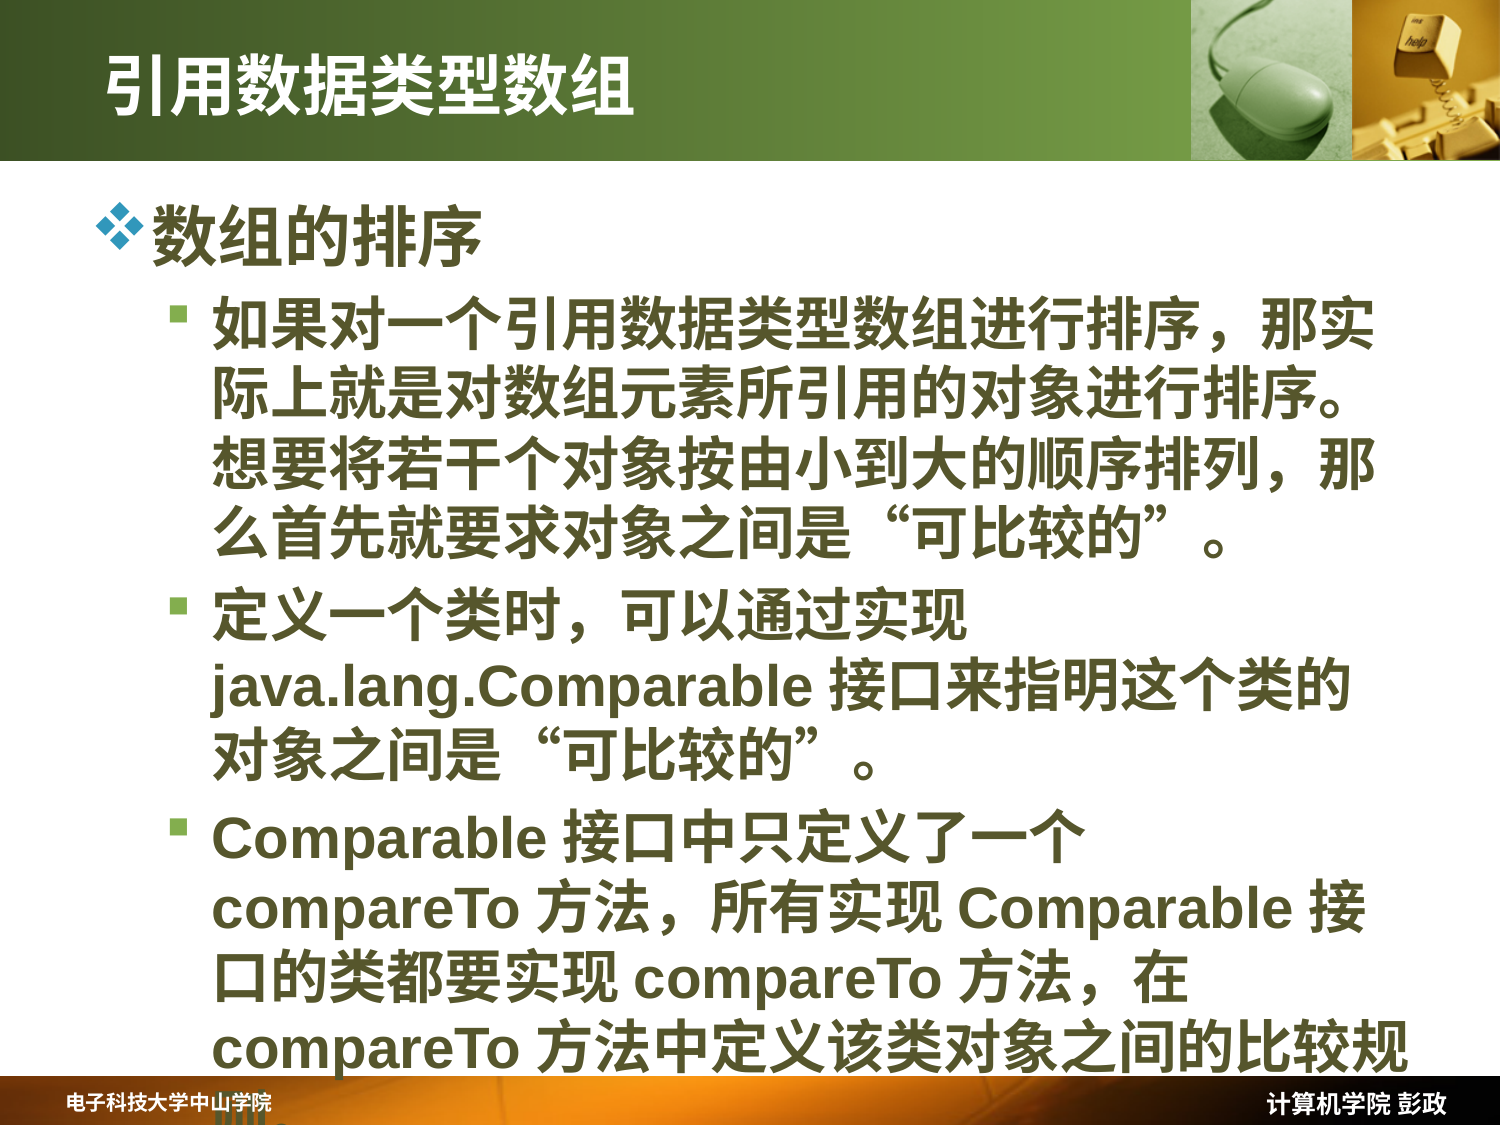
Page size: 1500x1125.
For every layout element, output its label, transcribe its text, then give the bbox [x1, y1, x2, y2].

picture [1191, 0, 1500, 160]
slide_number 电子科技大学中山学院 [50, 1082, 500, 1125]
picture [0, 1076, 1500, 1125]
title 引用数据类型数组 [87, 37, 1175, 130]
footer 计算机学院 彭政 [1012, 1081, 1463, 1125]
list 数组的排序 如果对一个引用数据类型数组进行排序，那实际上就是对数组元素所引用的对象进行排序。想要将若干个对象按由小到大的顺序排列，那么首先就要求对象之间是“可比较的”。 定义一个类时，可以通过实现java.lang.Comparable接口来指明这个类的对象之间是“可比较的”。 Comparable接口中只定义了一个compareTo方法，所有实现Comparable接口的类都要实现compareTo方法，在compareTo方法中定义该类对象之间的比较规则。 [75, 187, 1425, 1050]
